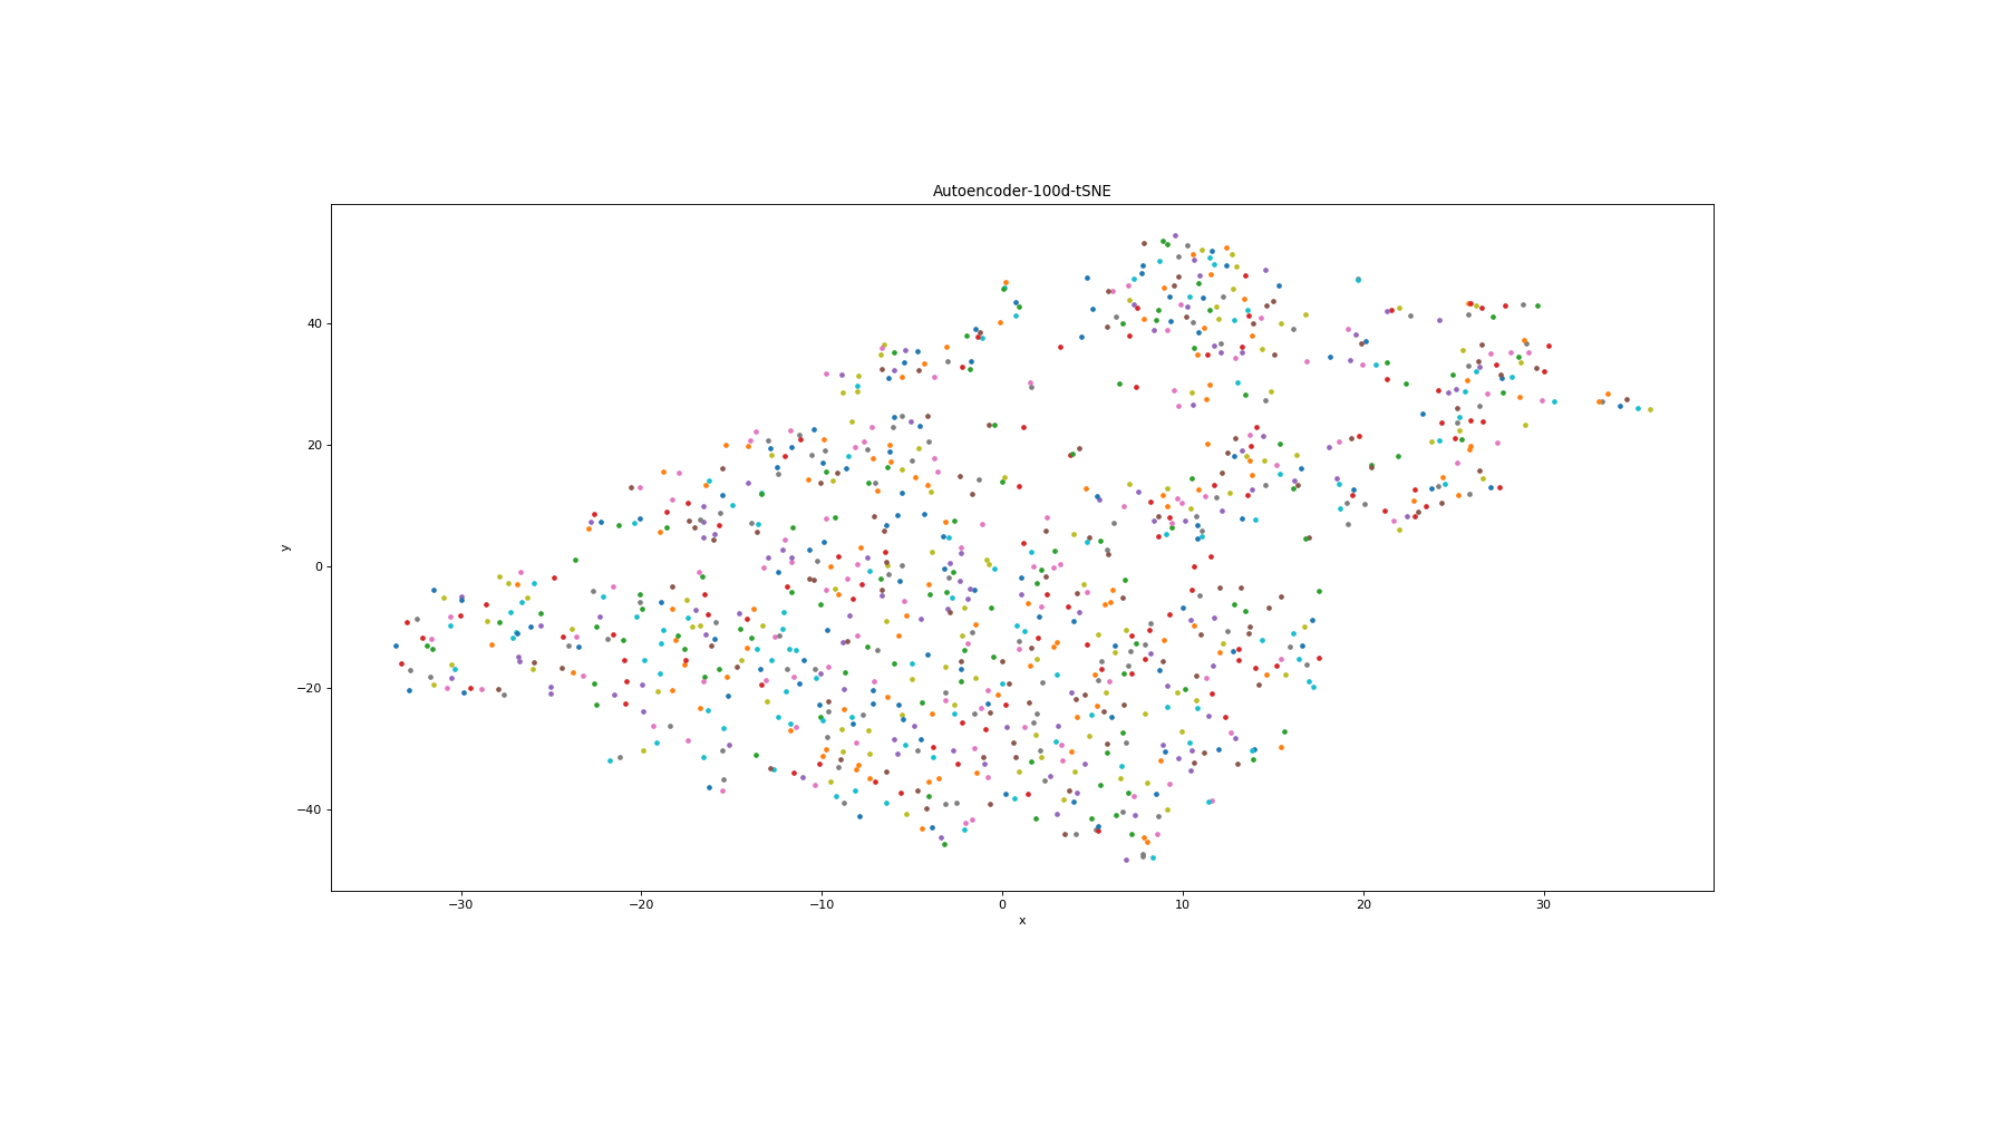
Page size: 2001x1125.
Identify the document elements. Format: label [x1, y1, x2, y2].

list [108, 97, 1892, 989]
